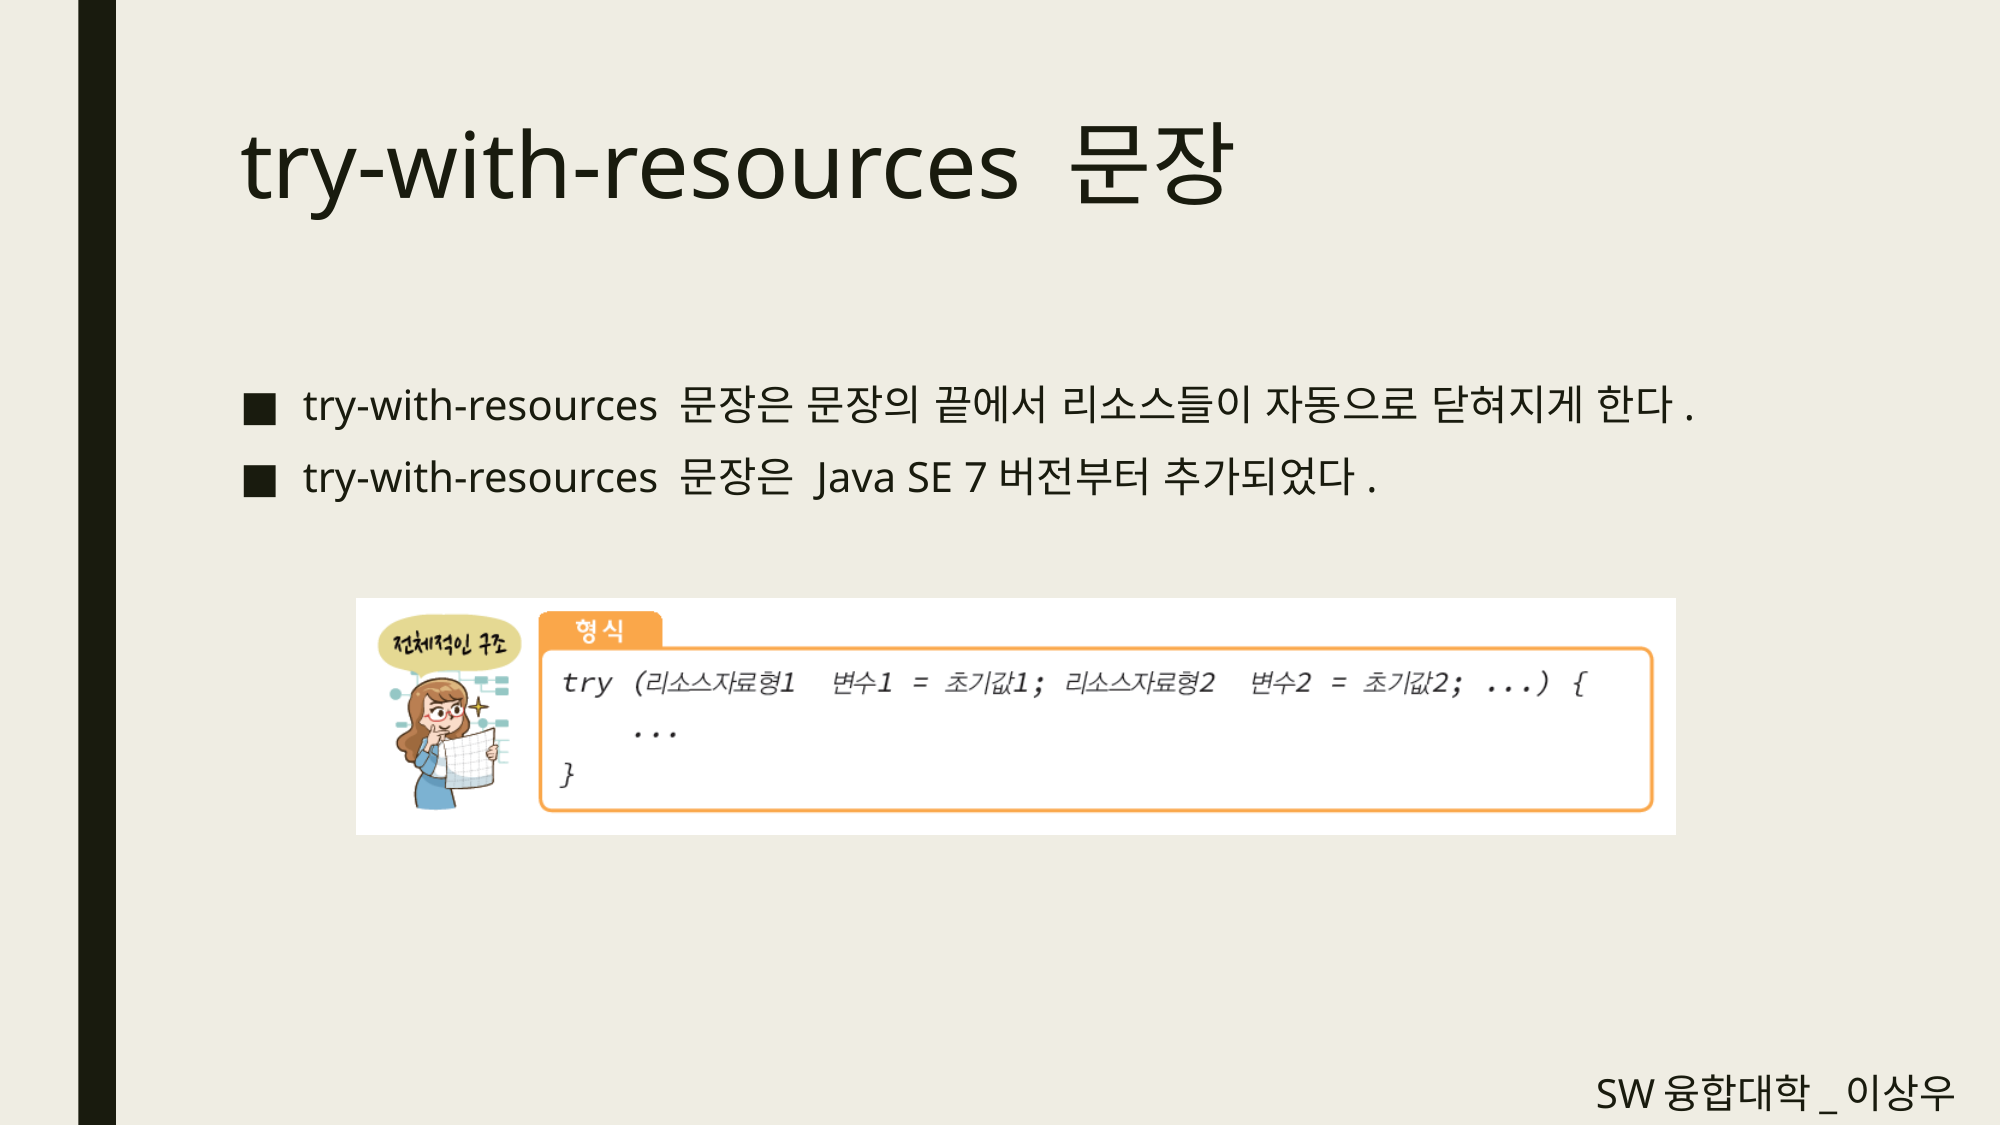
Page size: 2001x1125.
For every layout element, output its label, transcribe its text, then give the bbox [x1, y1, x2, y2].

list try-with-resources 문장은 문장의 끝에서 리소스들이 자동으로 닫혀지게 한다. try-with-resources 문장은 Java SE 7버전부터 추가되었다. [225, 375, 1800, 963]
picture [356, 598, 1676, 835]
title try-with-resources 문장 [225, 112, 1800, 357]
text_box SW융합대학_이상우 [1552, 1055, 2000, 1125]
